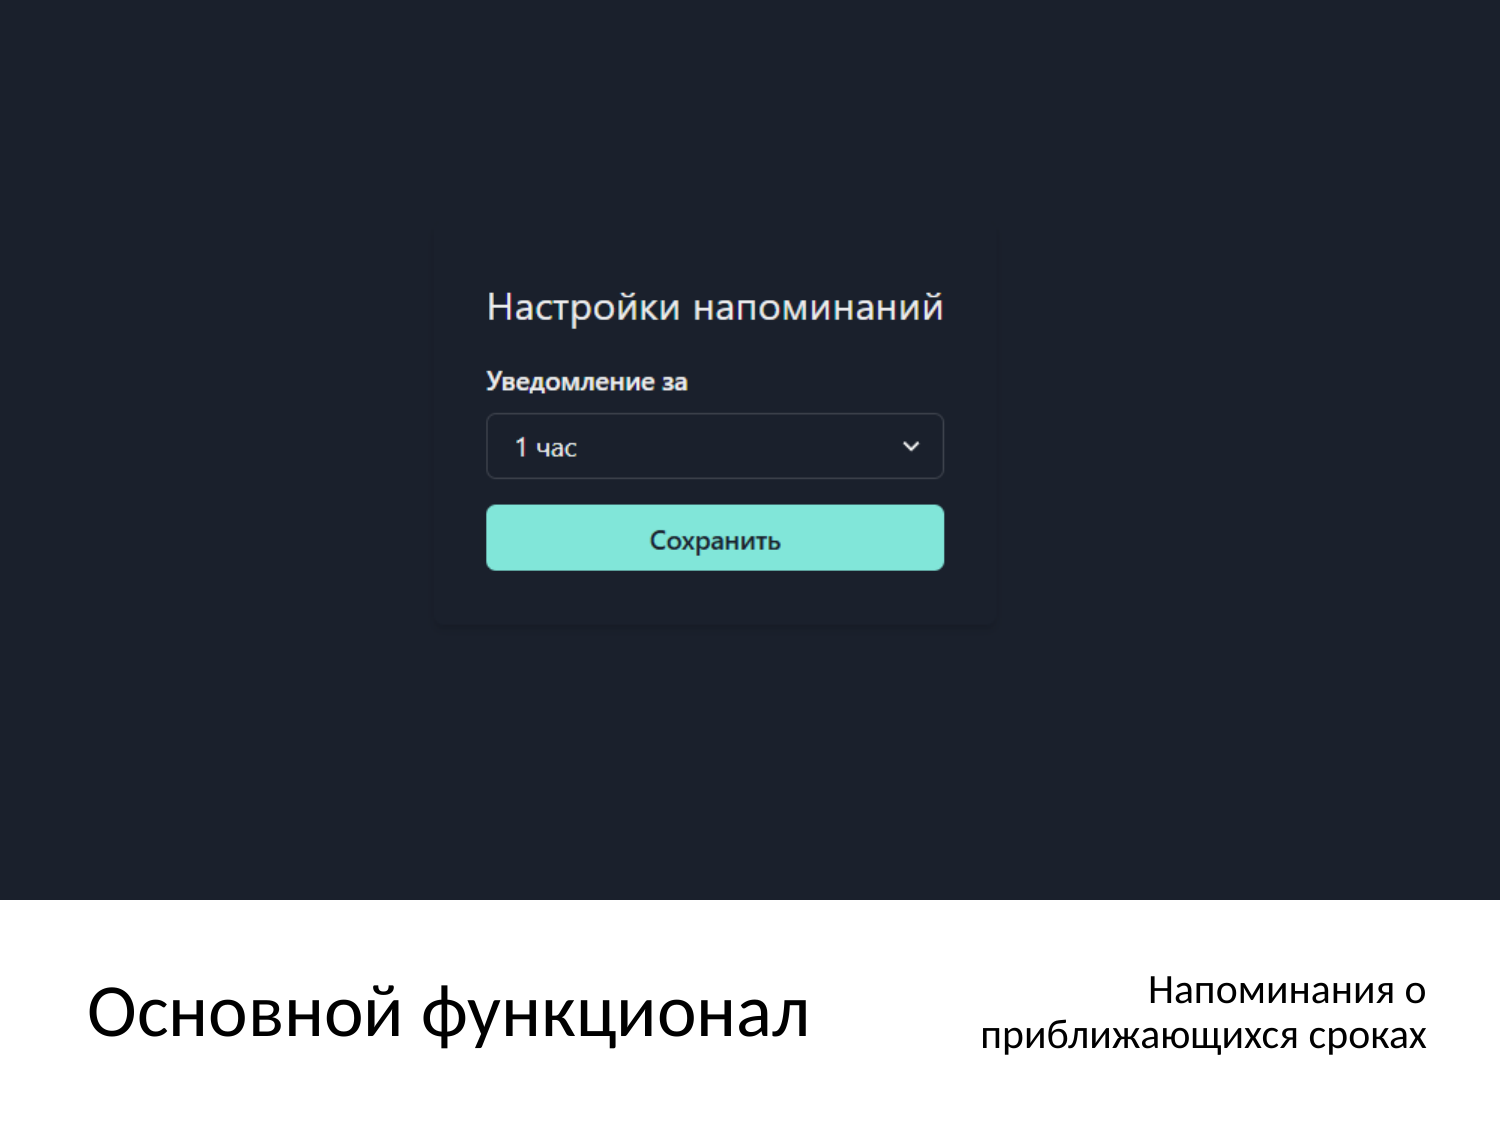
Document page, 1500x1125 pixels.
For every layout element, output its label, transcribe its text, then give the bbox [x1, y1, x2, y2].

text_box [0, 905, 1500, 1125]
picture [0, 0, 1500, 901]
list Напоминания о приближающихся сроках [935, 942, 1442, 1083]
title Основной функционал [72, 942, 935, 1083]
